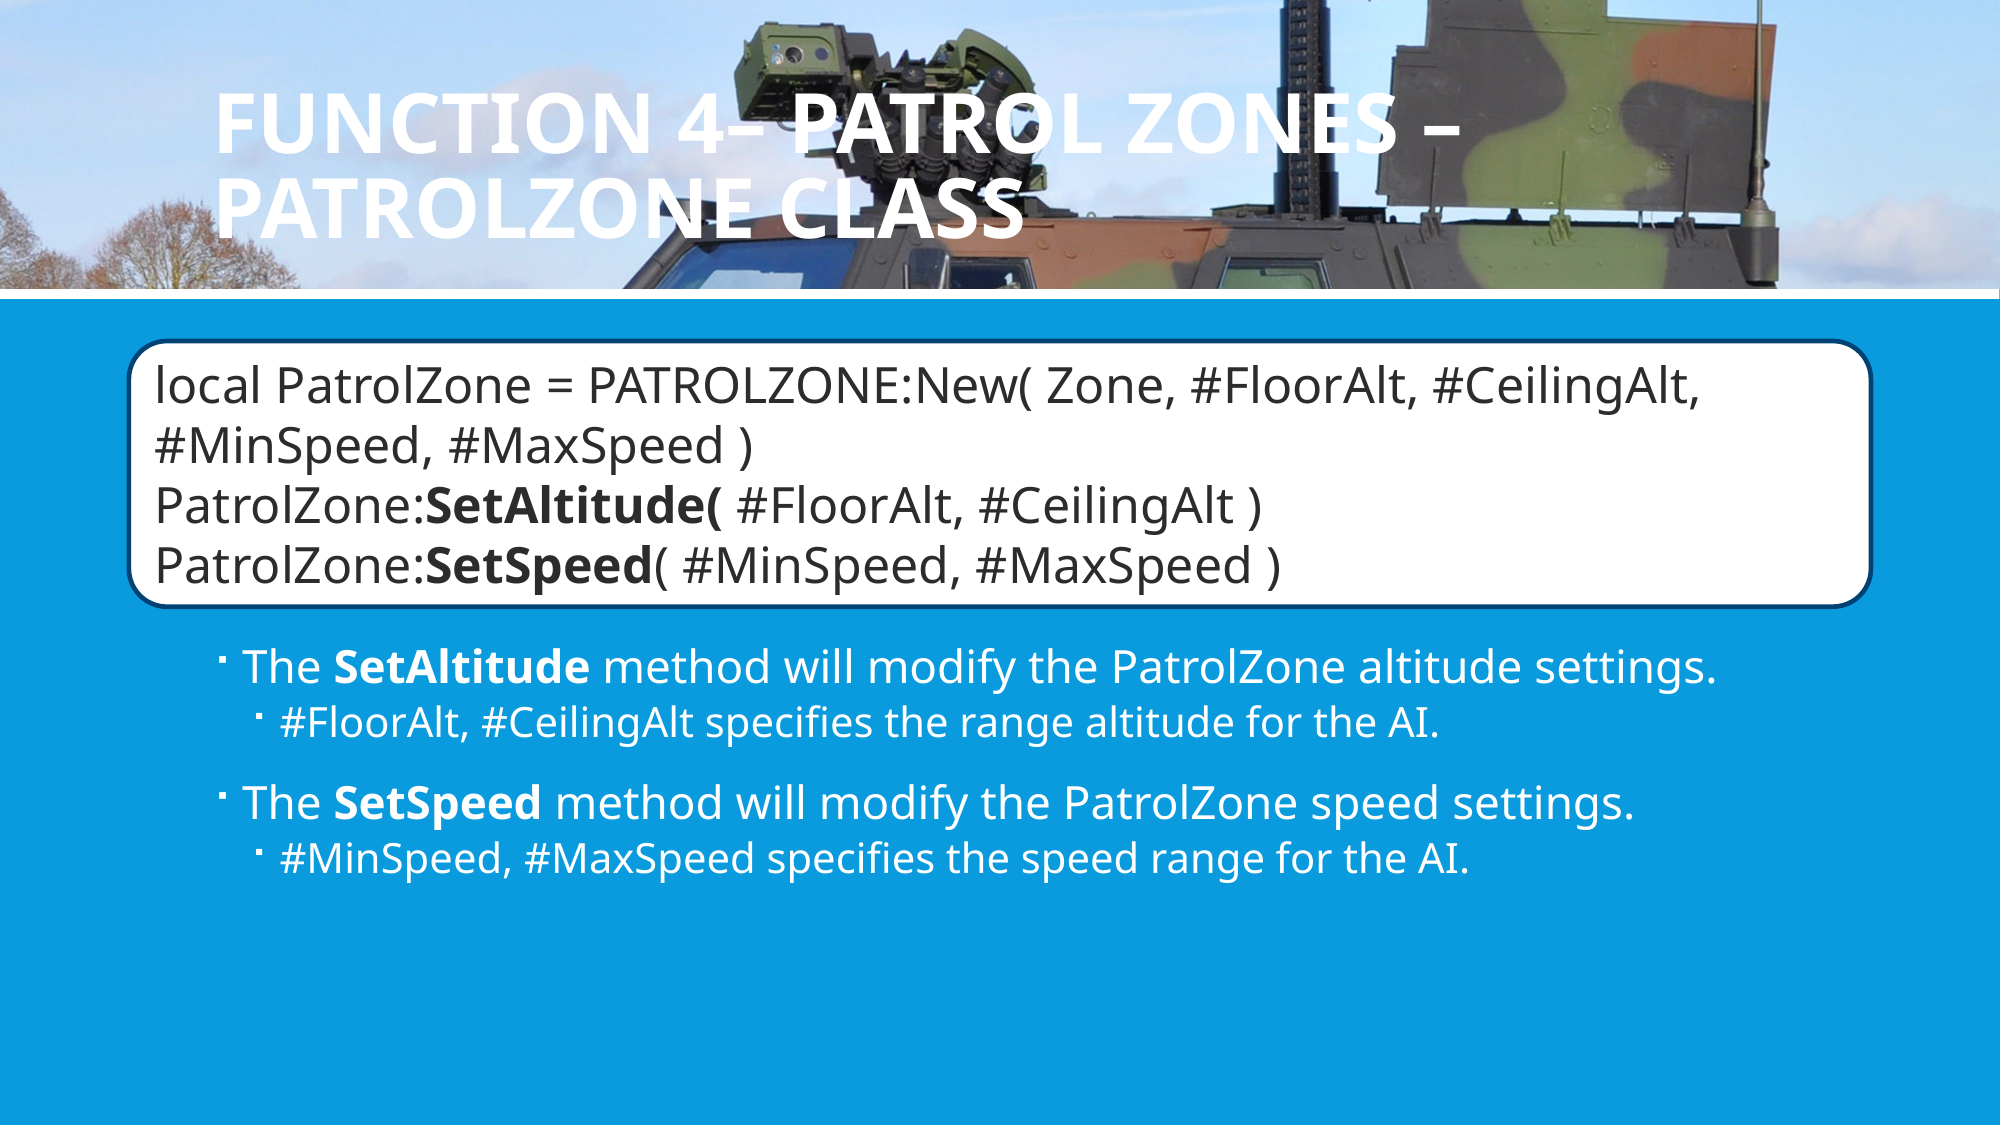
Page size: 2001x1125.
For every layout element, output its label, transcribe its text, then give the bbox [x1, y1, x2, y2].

picture [0, 0, 2000, 289]
text_box The SetAltitude method will modify the PatrolZone altitude settings. #FloorAlt, #CeilingAlt specifies the range altitude for the AI. The SetSpeed method will modify the PatrolZone speed settings. #MinSpeed, #MaxSpeed specifies the speed range for the AI. [197, 636, 1803, 1094]
title Function 4– patrol zones – patrolzone class [197, 46, 1803, 295]
text_box local PatrolZone = PATROLZONE:New( Zone, #FloorAlt, #CeilingAlt, #MinSpeed, #MaxSpeed ) PatrolZone:SetAltitude( #FloorAlt, #CeilingAlt ) PatrolZone:SetSpeed( #MinSpeed, #MaxSpeed ) [127, 339, 1873, 608]
